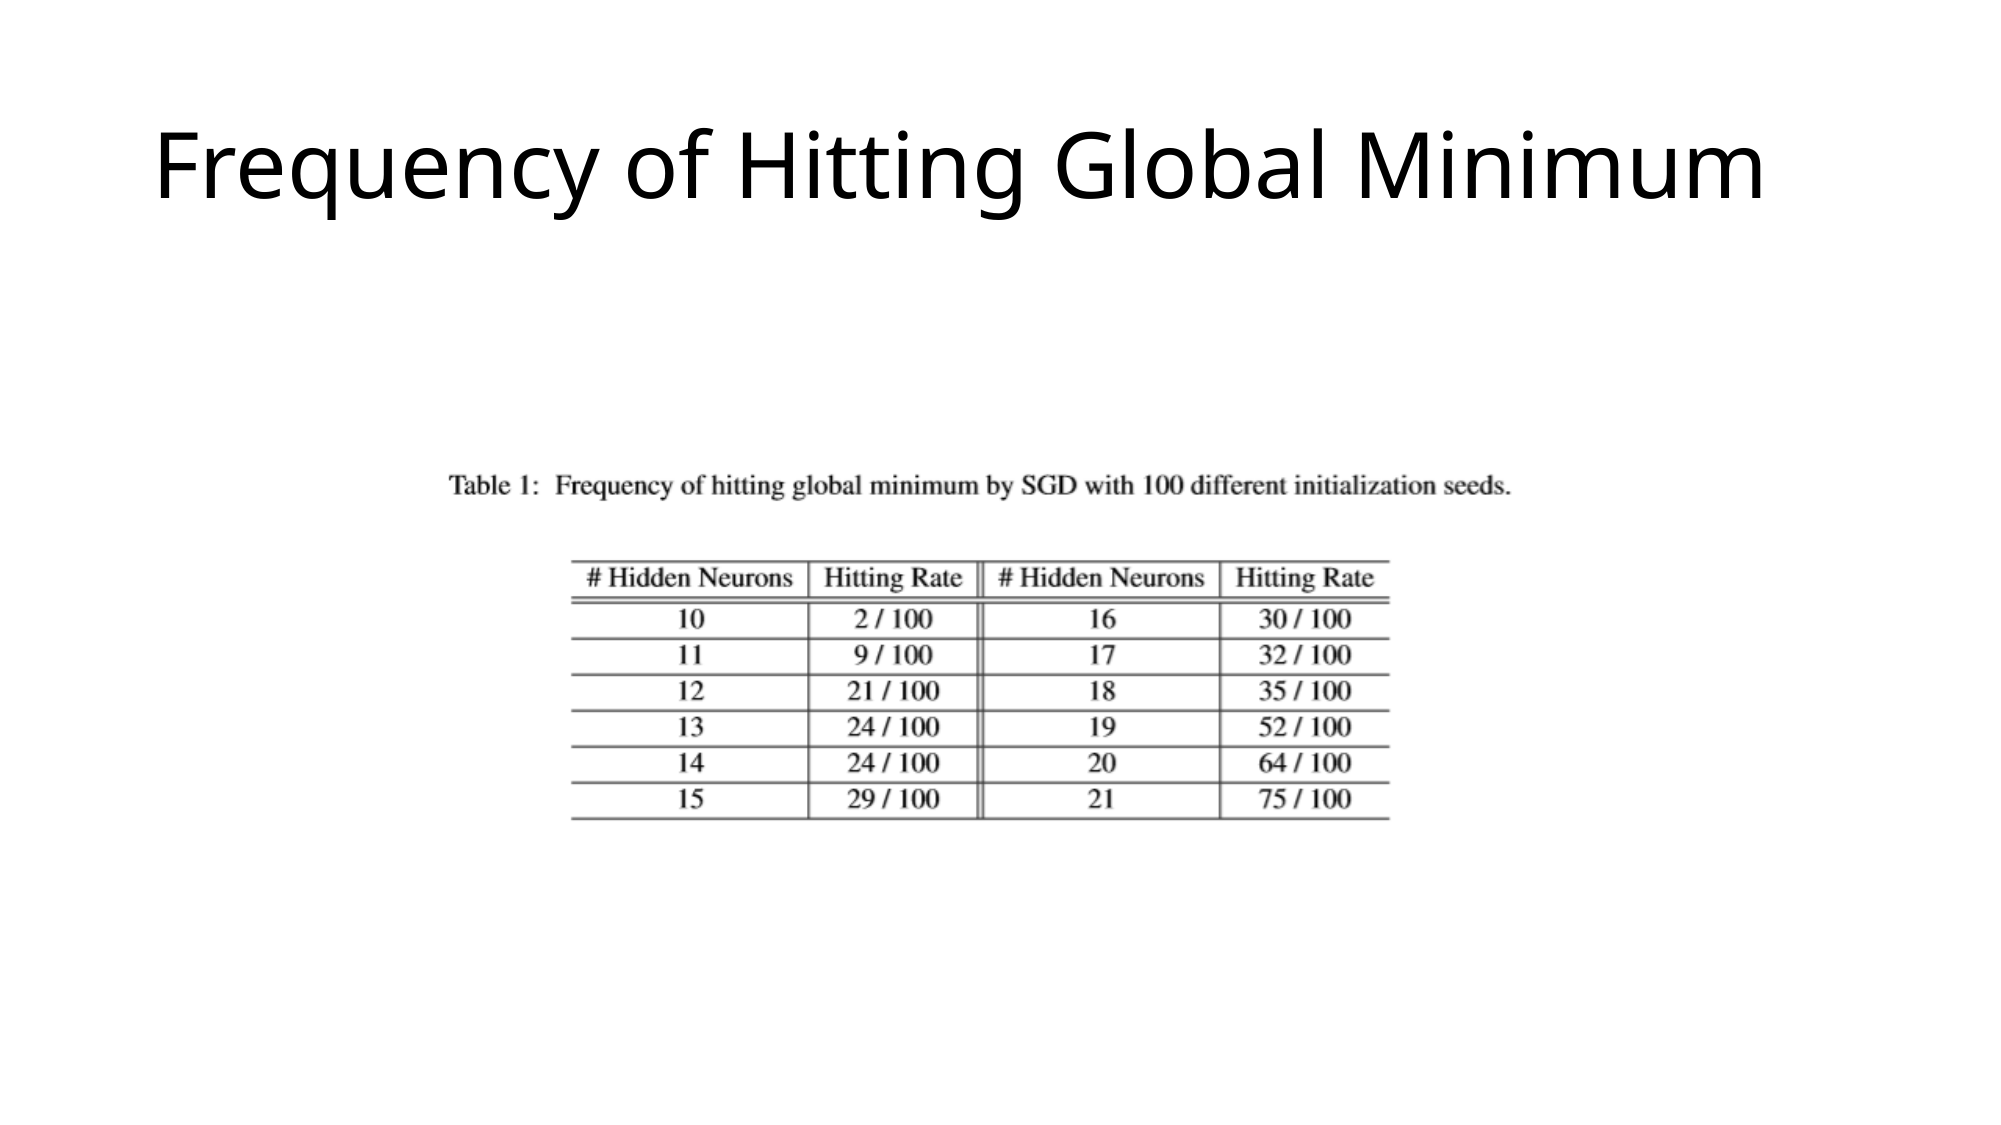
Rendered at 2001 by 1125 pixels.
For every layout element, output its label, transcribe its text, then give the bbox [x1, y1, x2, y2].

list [429, 451, 1571, 862]
title Frequency of Hitting Global Minimum [137, 59, 1863, 278]
